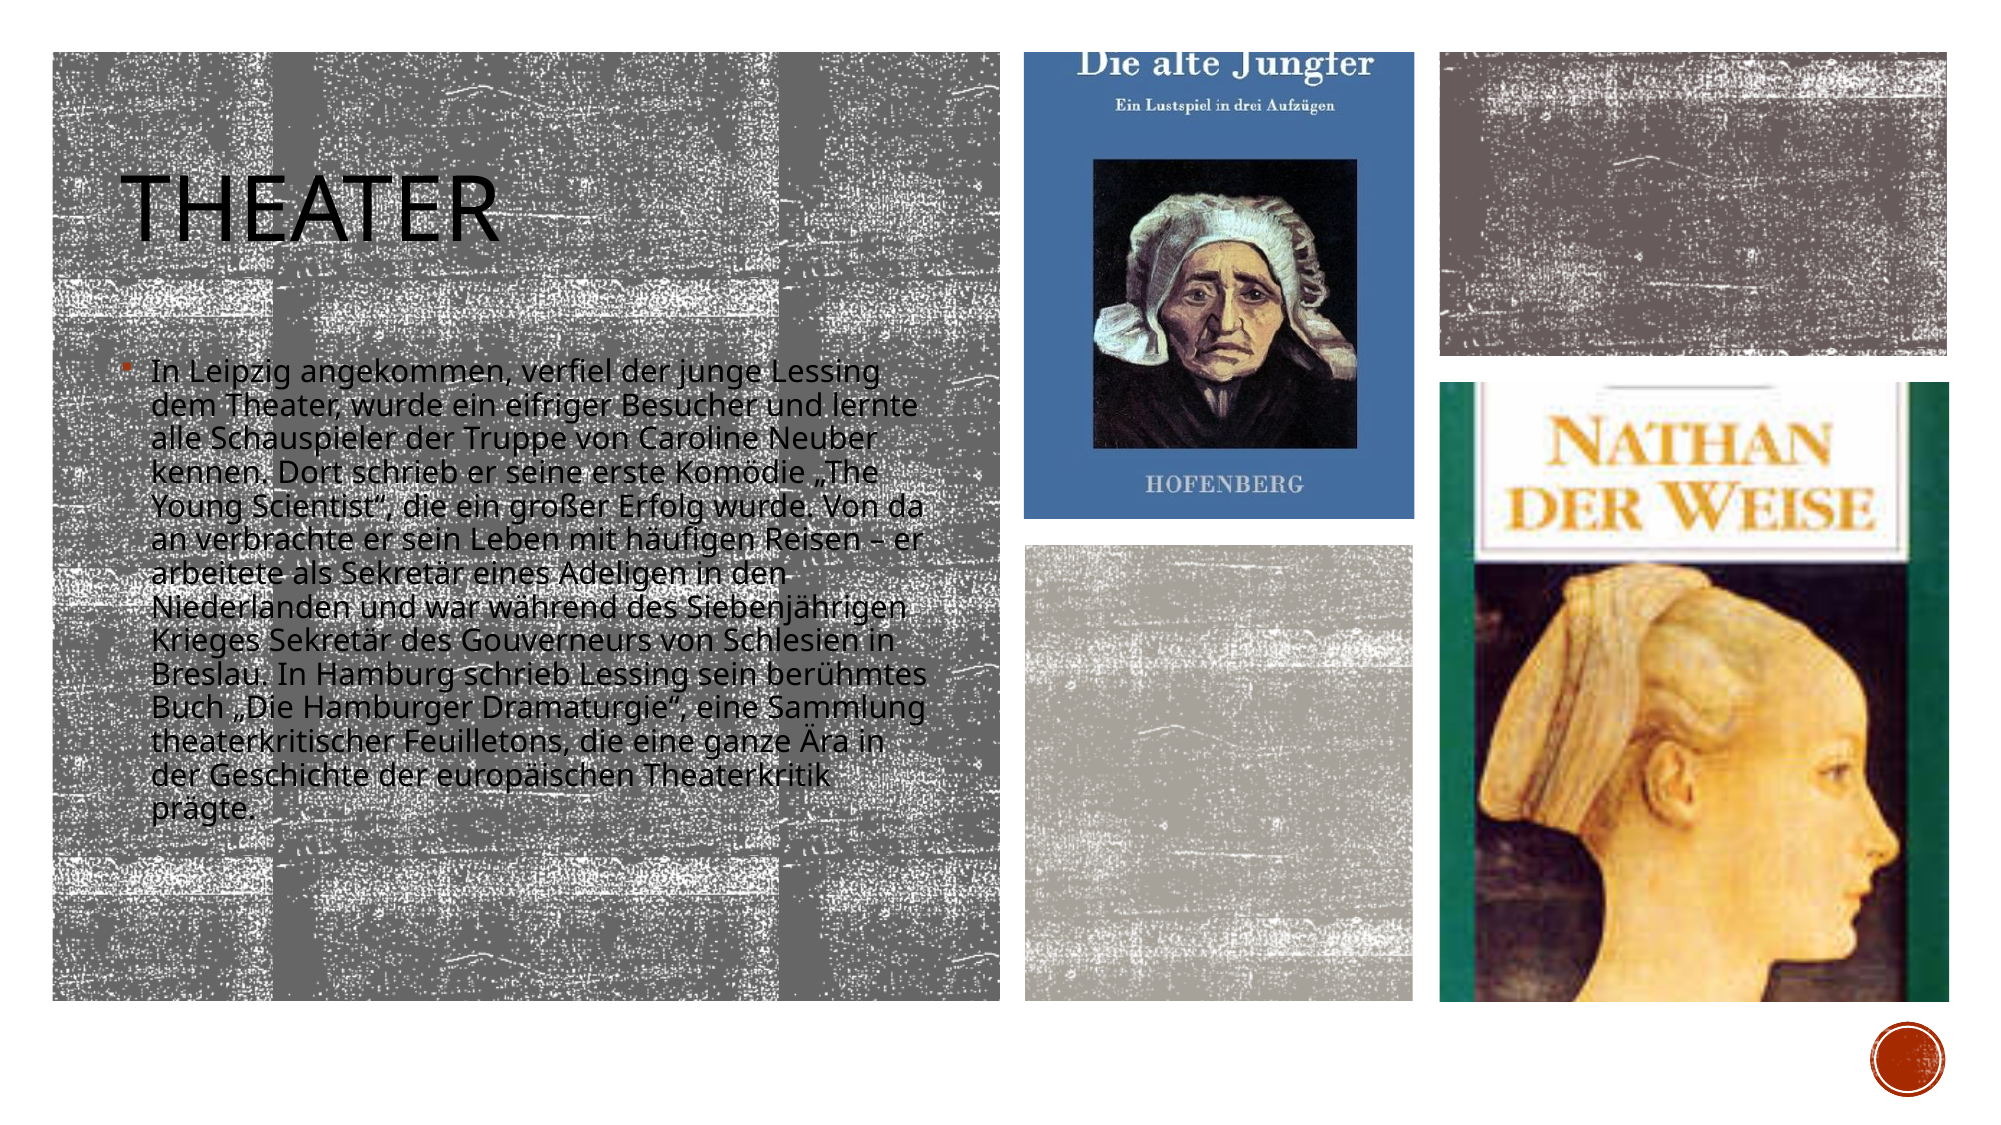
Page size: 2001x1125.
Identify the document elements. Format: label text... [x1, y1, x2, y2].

text_box [1439, 52, 1947, 356]
text_box [1025, 545, 1413, 1001]
title Theater [105, 79, 954, 344]
list In Leipzig angekommen, verfiel der junge Lessing dem Theater, wurde ein eifriger Besucher und lernte alle Schauspieler der Truppe von Caroline Neuber kennen. Dort schrieb er seine erste Komödie „The Young Scientist“, die ein großer Erfolg wurde. Von da an verbrachte er sein Leben mit häufigen Reisen – er arbeitete als Sekretär eines Adeligen in den Niederlanden und war während des Siebenjährigen Krieges Sekretär des Gouverneurs von Schlesien in Breslau. In Hamburg schrieb Lessing sein berühmtes Buch „Die Hamburger Dramaturgie“, eine Sammlung theaterkritischer Feuilletons, die eine ganze Ära in der Geschichte der europäischen Theaterkritik prägte. [105, 348, 954, 965]
picture [1023, 52, 1415, 519]
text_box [1872, 1025, 1943, 1095]
text_box [52, 52, 1001, 1002]
picture [1439, 382, 1950, 1002]
